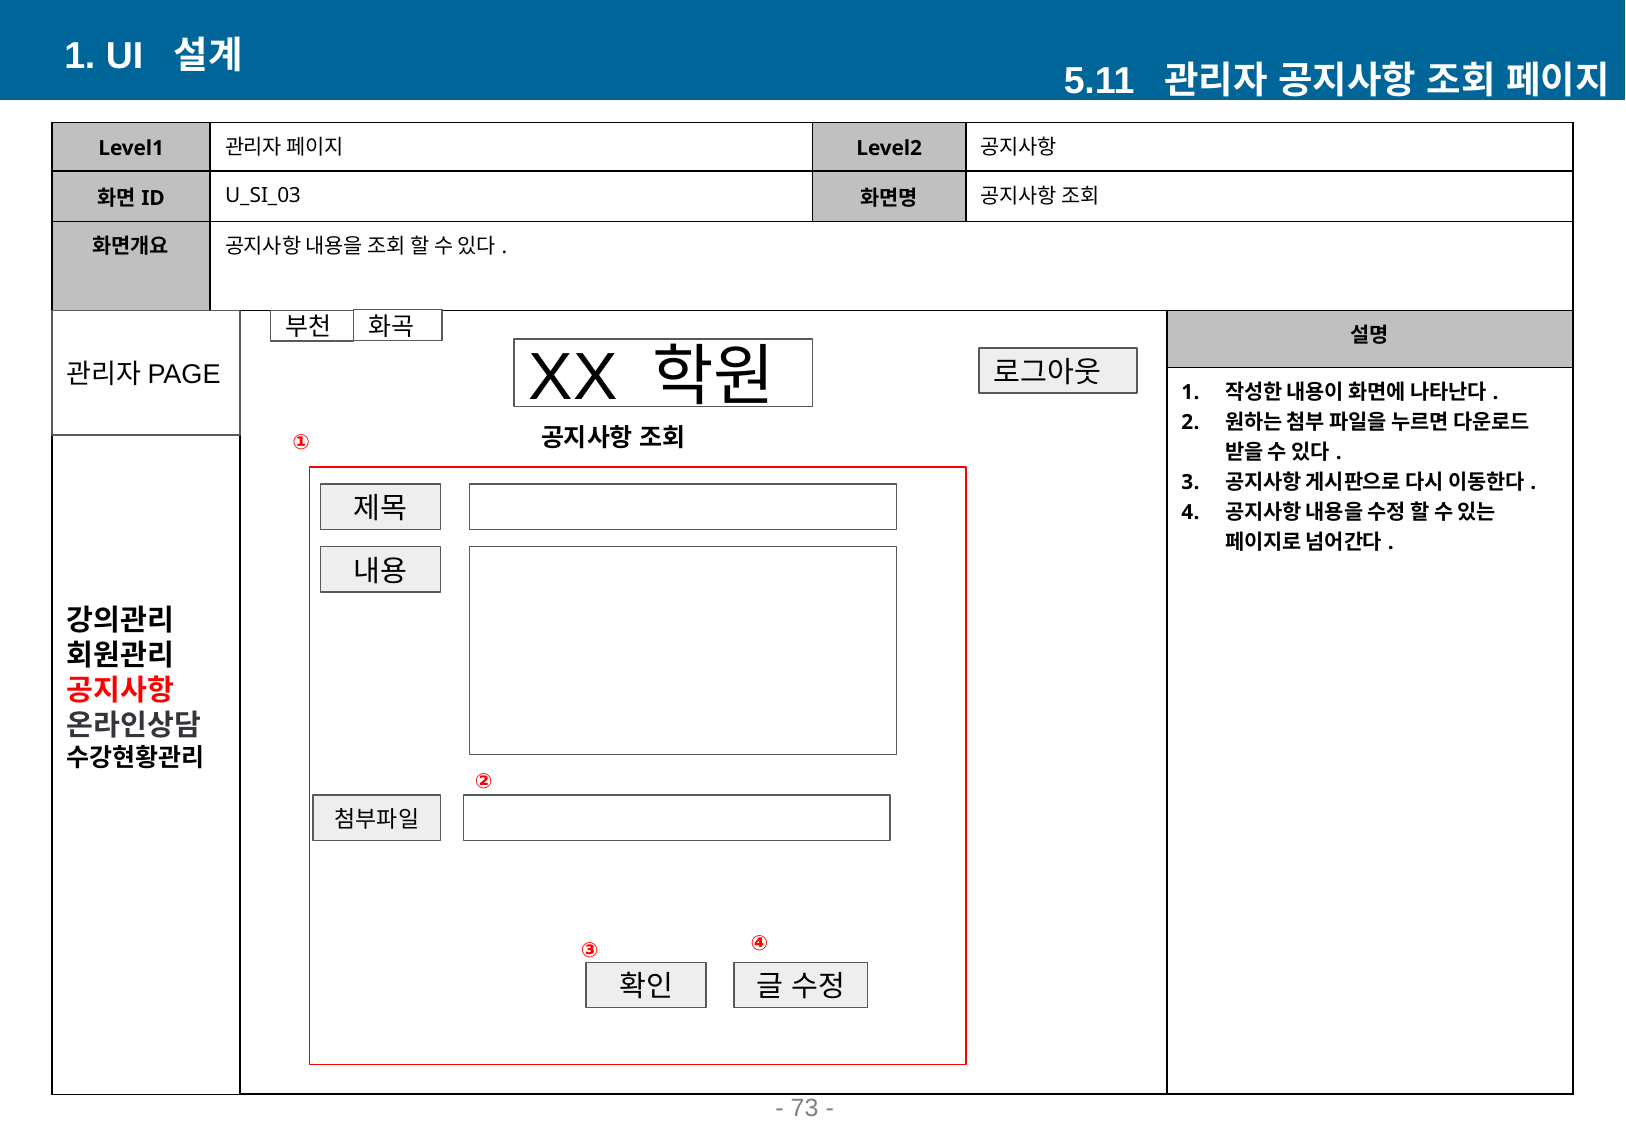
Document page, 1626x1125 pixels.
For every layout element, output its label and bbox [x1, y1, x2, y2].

table_cell [1168, 368, 1572, 1093]
table_cell [53, 172, 209, 221]
text_box [978, 347, 1138, 393]
text_box [469, 484, 897, 530]
table_cell [53, 222, 209, 310]
text_box [320, 484, 441, 530]
text_box [513, 338, 813, 467]
text_box [270, 309, 443, 342]
text_box [51, 310, 240, 1095]
text_box [733, 921, 868, 1008]
table_cell [813, 172, 965, 221]
table_cell [211, 222, 1572, 310]
slide_number [635, 1095, 974, 1125]
table_cell [967, 172, 1572, 221]
table_cell [211, 172, 812, 221]
table_cell [240, 311, 1166, 1093]
table_header [967, 123, 1572, 170]
text_box [312, 795, 441, 841]
text_box [458, 759, 891, 841]
table_cell [1168, 311, 1572, 367]
text_box [49, 28, 707, 79]
text_box [564, 929, 707, 1008]
table_header [211, 123, 812, 170]
table_header [813, 123, 965, 170]
table_header [53, 123, 209, 170]
text_box [320, 546, 441, 592]
text_box [968, 53, 1625, 104]
text_box [277, 352, 450, 467]
text_box [469, 546, 897, 755]
